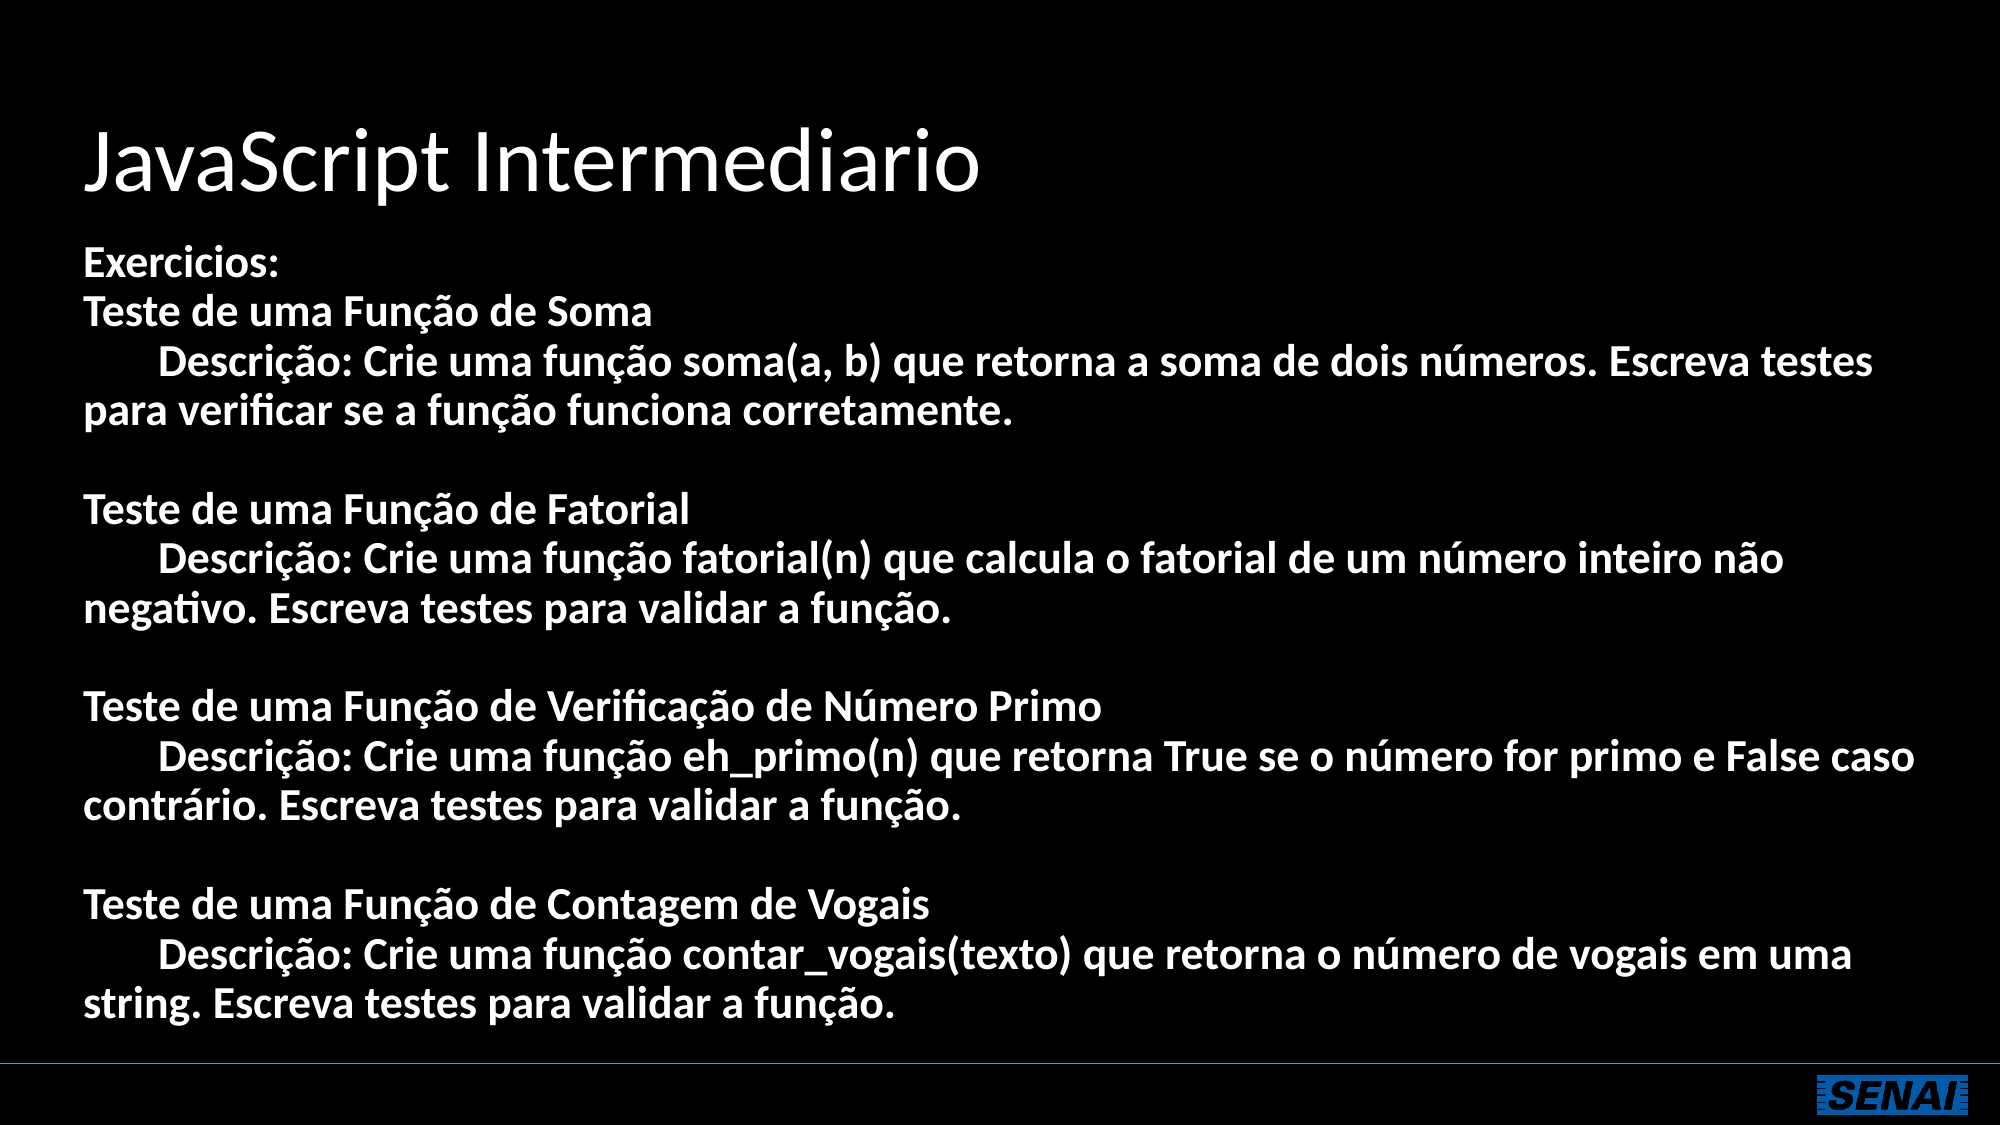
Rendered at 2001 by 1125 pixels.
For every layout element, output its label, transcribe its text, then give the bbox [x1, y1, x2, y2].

picture [1817, 1075, 1968, 1115]
list Exercicios: Teste de uma Função de Soma Descrição: Crie uma função soma(a, b) que retorna a soma de dois números. Escreva testes para verificar se a função funciona corretamente. Teste de uma Função de Fatorial Descrição: Crie uma função fatorial(n) que calcula o fatorial de um número inteiro não negativo. Escreva testes para validar a função. Teste de uma Função de Verificação de Número Primo Descrição: Crie uma função eh_primo(n) que retorna True se o número for primo e False caso contrário. Escreva testes para validar a função. Teste de uma Função de Contagem de Vogais Descrição: Crie uma função contar_vogais(texto) que retorna o número de vogais em uma string. Escreva testes para validar a função. [68, 222, 1932, 970]
title JavaScript Intermediario [68, 97, 1932, 222]
